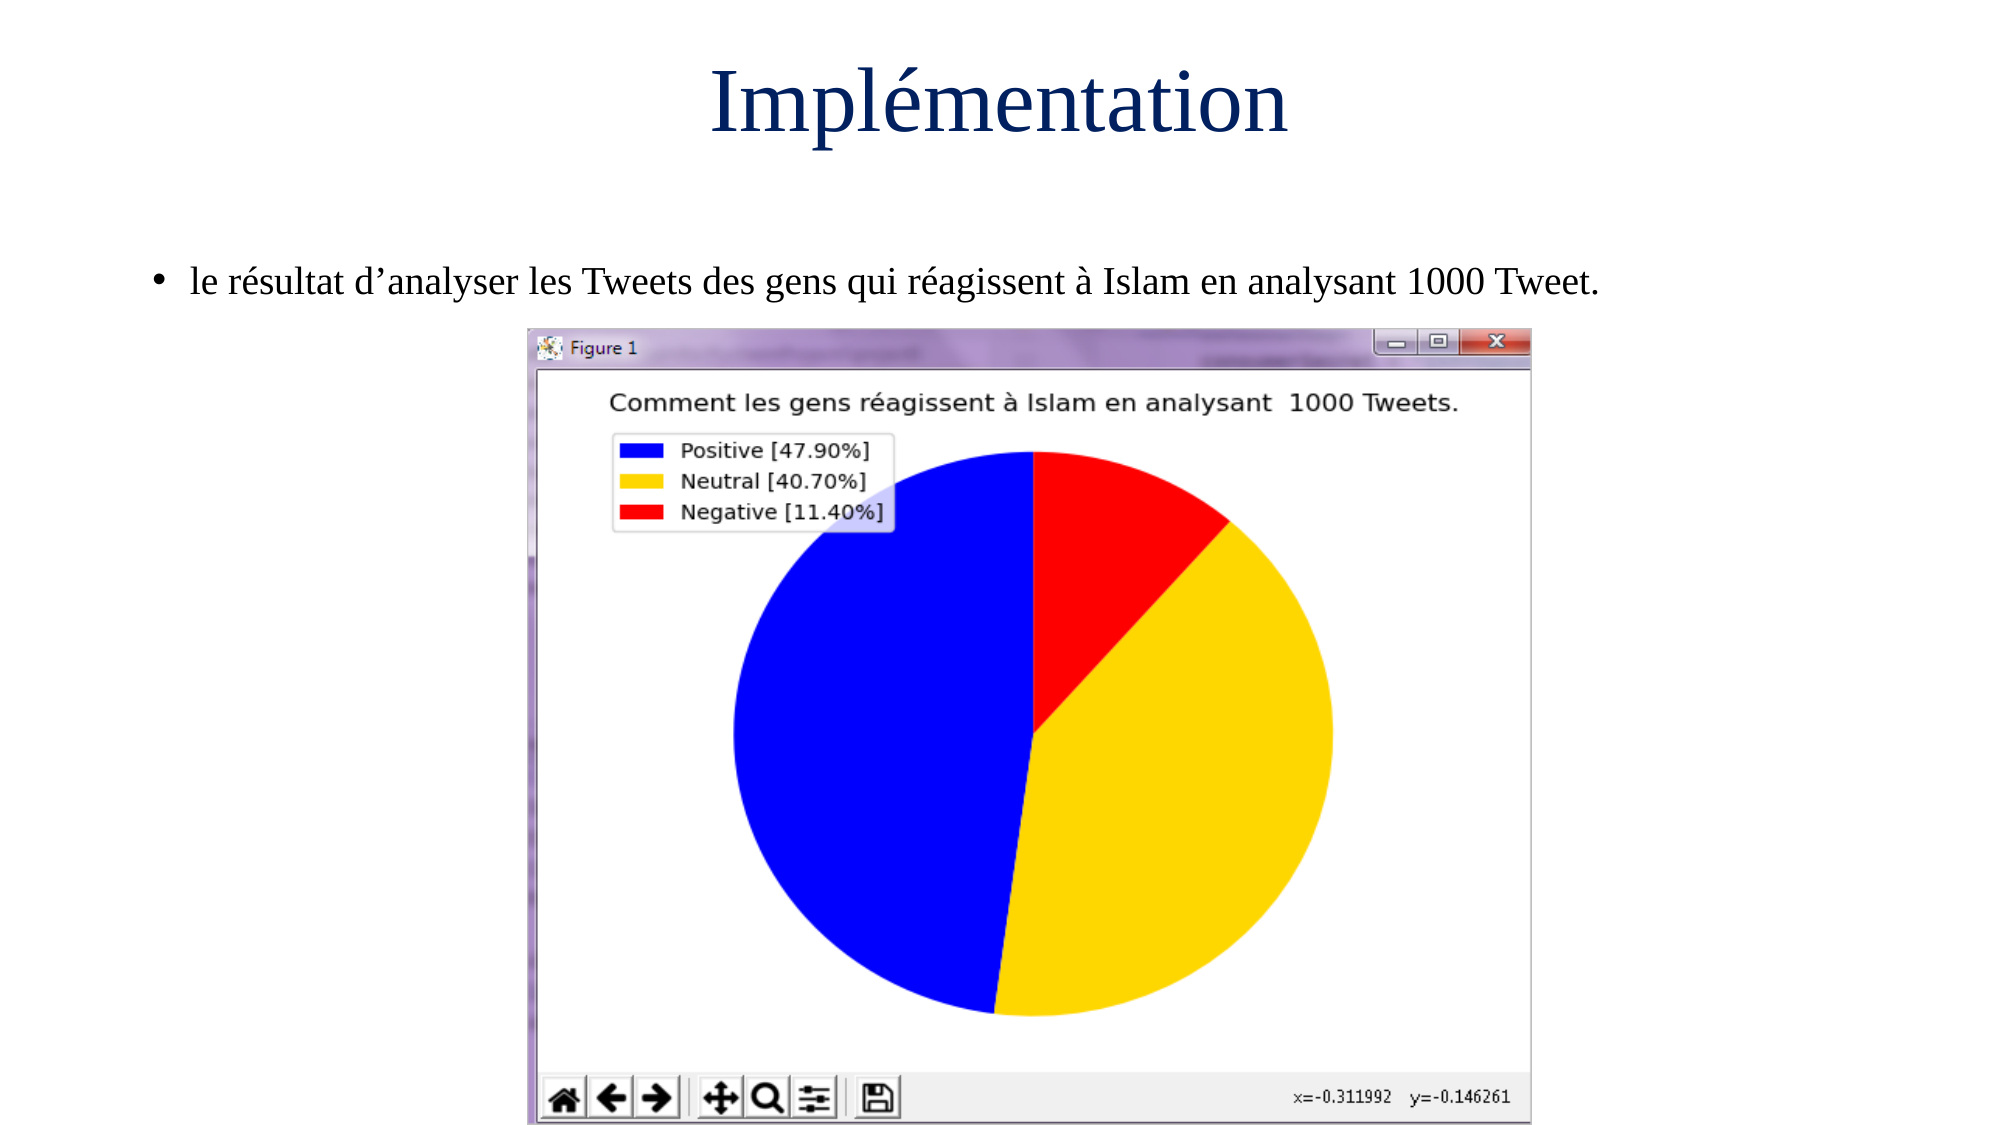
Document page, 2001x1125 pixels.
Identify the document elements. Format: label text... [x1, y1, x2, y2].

title Implémentation [137, 16, 1863, 189]
list le résultat d’analyser les Tweets des gens qui réagissent à Islam en analysant 1000 Tweet. [137, 223, 1863, 1125]
picture [527, 328, 1532, 1125]
